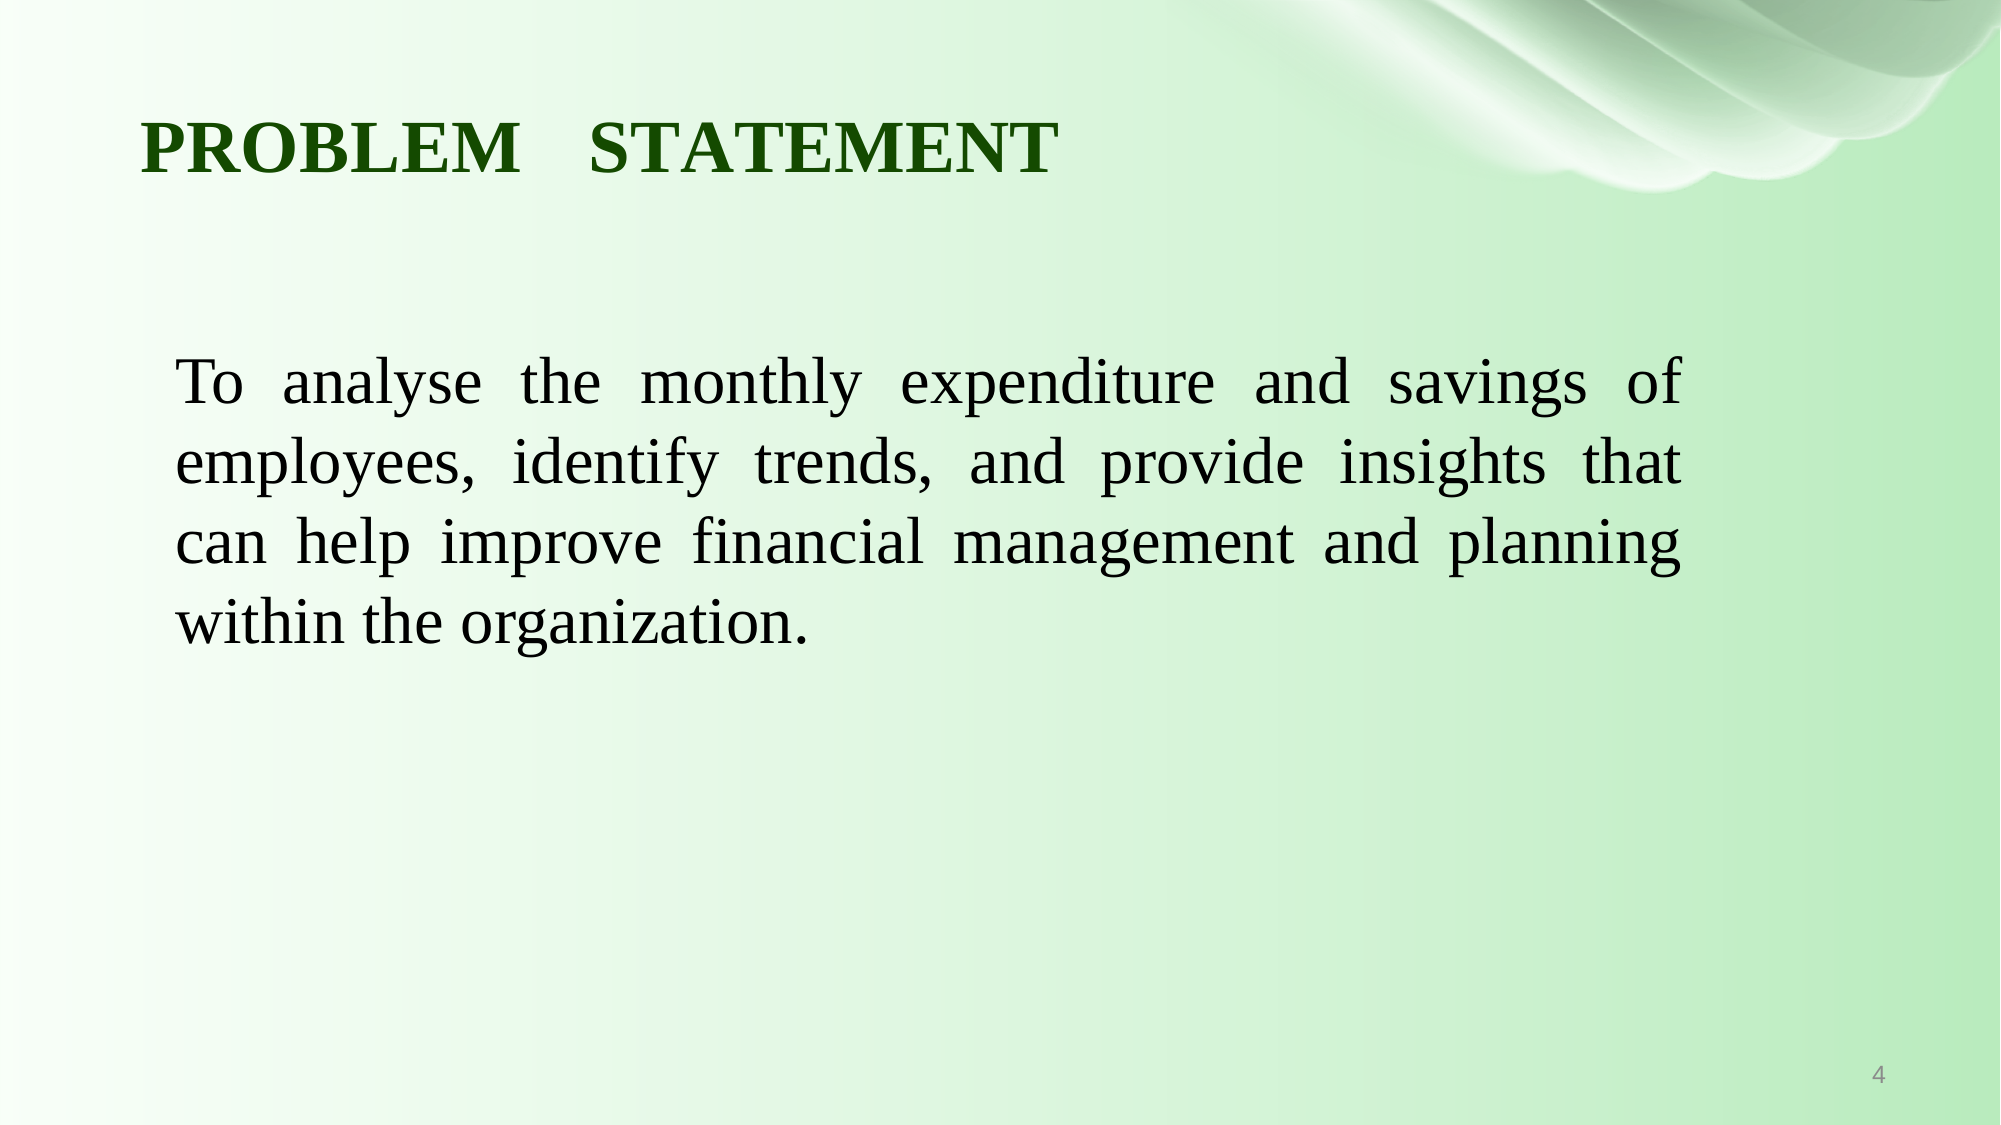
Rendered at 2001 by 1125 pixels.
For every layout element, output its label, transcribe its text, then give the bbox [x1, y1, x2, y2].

picture [1163, 0, 2001, 195]
slide_number 4 [1436, 745, 1886, 1125]
title PROBLEM STATEMENT [136, 45, 1062, 237]
text_box To analyse the monthly expenditure and savings of employees, identify trends, and provide insights that can help improve financial management and planning within the organization. [160, 329, 1700, 665]
